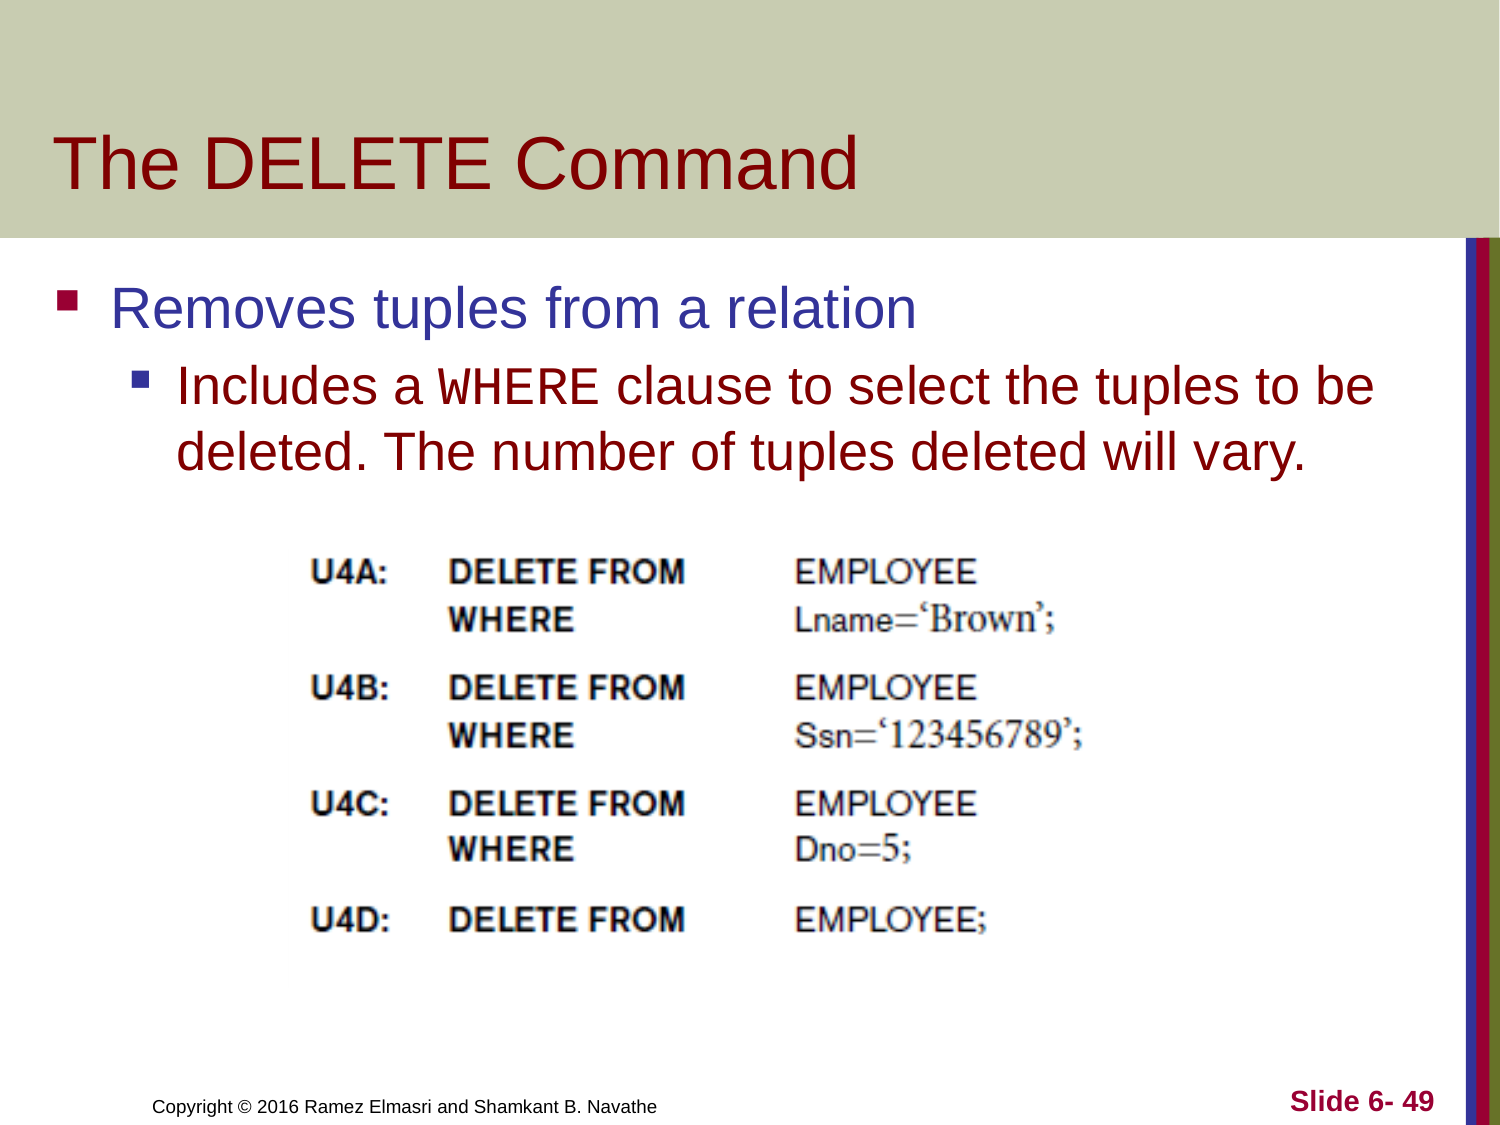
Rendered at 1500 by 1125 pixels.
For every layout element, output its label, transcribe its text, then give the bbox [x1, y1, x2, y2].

title The DELETE Command [37, 49, 1317, 213]
slide_number Slide 6- 49 [1137, 1049, 1451, 1125]
picture [287, 548, 1105, 988]
list Removes tuples from a relation Includes a WHERE clause to select the tuples to be deleted. The number of tuples deleted will vary. [39, 262, 1401, 1013]
